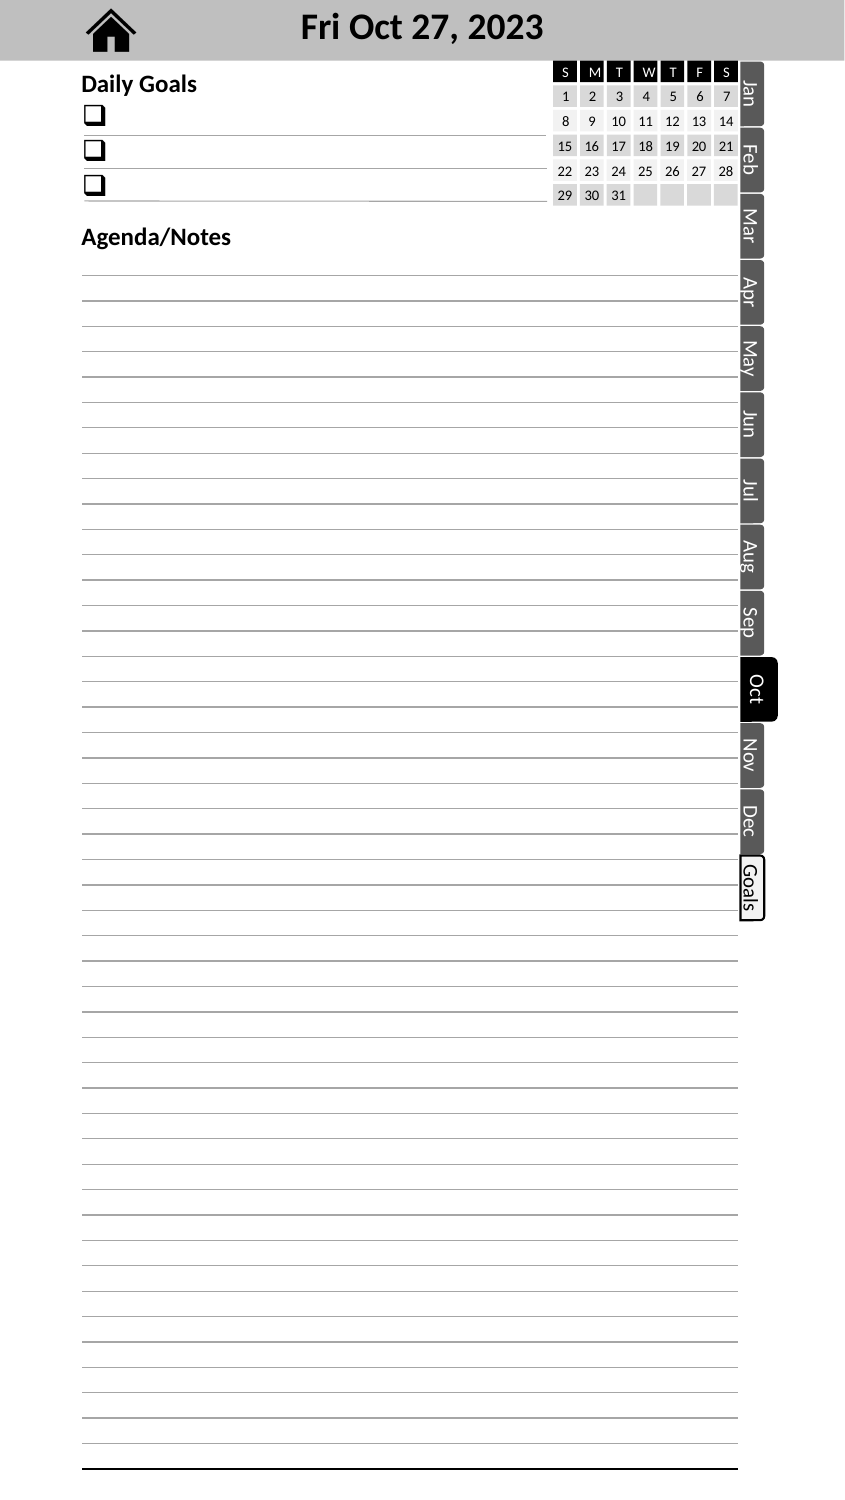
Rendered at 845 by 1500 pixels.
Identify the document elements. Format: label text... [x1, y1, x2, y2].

list Fri Oct 27, 2023 [190, 0, 655, 61]
picture [82, 1, 140, 59]
